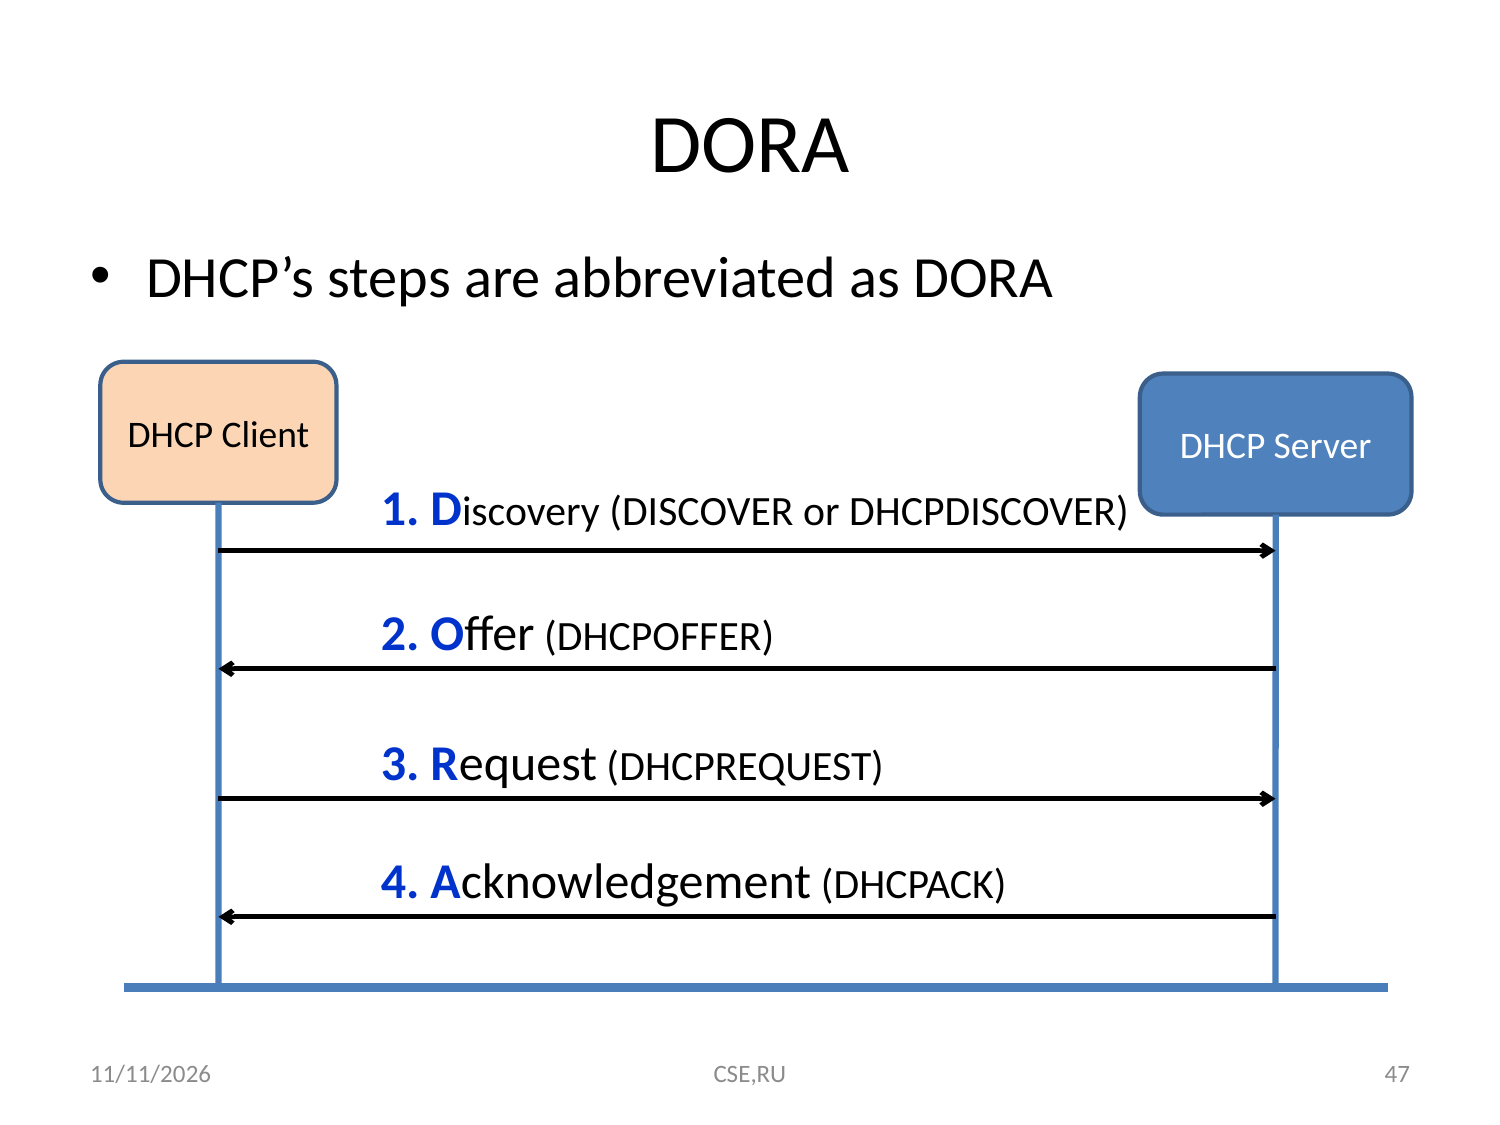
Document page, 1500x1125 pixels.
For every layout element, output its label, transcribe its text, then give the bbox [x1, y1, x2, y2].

title DORA [75, 45, 1425, 231]
text_box 3. Request (DHCPREQUEST) [366, 722, 1105, 798]
footer CSE,RU [512, 1042, 988, 1103]
text_box DHCP Server [1137, 371, 1414, 517]
text_box 2. Offer (DHCPOFFER) [366, 593, 1105, 668]
text_box 4. Acknowledgement (DHCPACK) [366, 841, 1105, 916]
text_box 1. Discovery (DISCOVER or DHCPDISCOVER) [366, 467, 1152, 543]
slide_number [75, 1042, 425, 1103]
list DHCP’s steps are abbreviated as DORA [75, 231, 1425, 1005]
slide_number 47 [1074, 1042, 1425, 1103]
text_box DHCP Client [98, 359, 339, 505]
